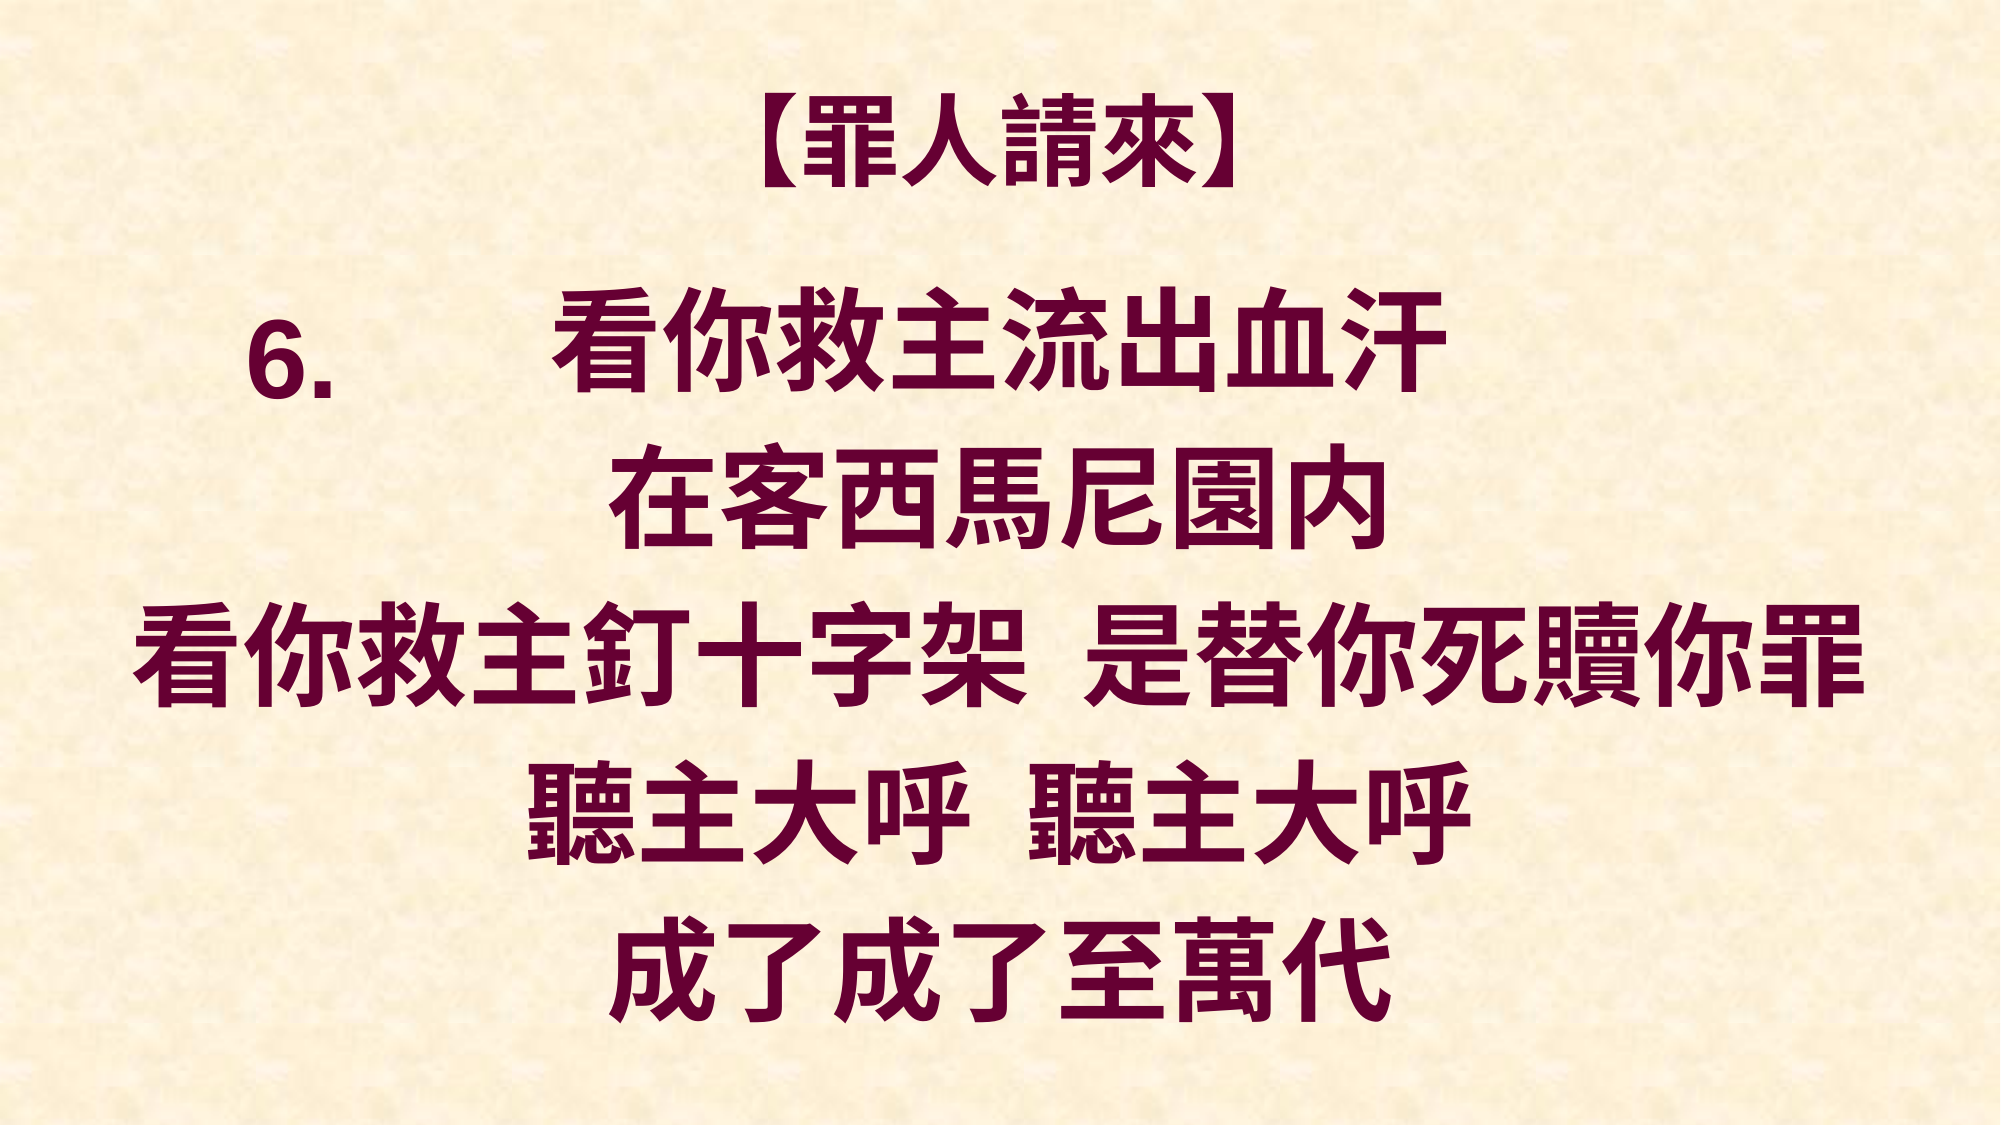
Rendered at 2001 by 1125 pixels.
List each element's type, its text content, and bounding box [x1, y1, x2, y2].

text_box 6. [196, 278, 388, 429]
list 看你救主流出血汗 在客西馬尼園内 看你救主釘十字架 是替你死贖你罪 聽主大呼 聽主大呼 成了成了至萬代 [99, 262, 1900, 1005]
title 【罪人請來】 [99, 45, 1900, 233]
picture [0, 0, 2001, 1125]
